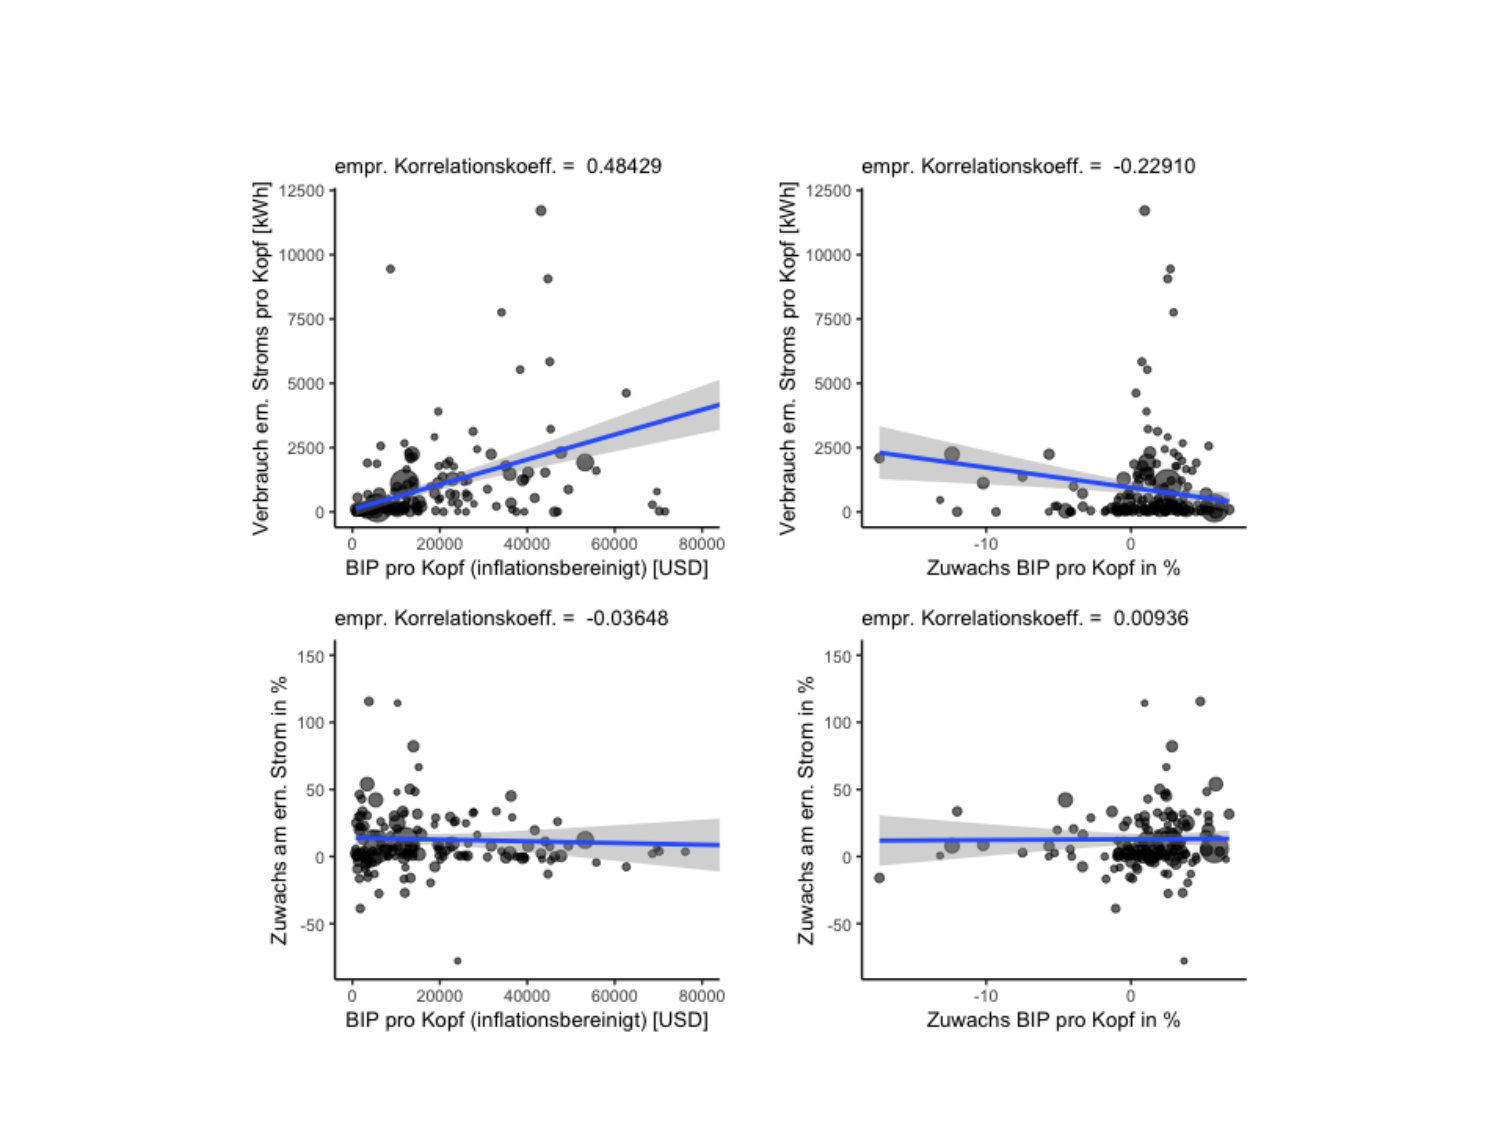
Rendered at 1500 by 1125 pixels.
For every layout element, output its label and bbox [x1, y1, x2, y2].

picture [223, 142, 1277, 1047]
